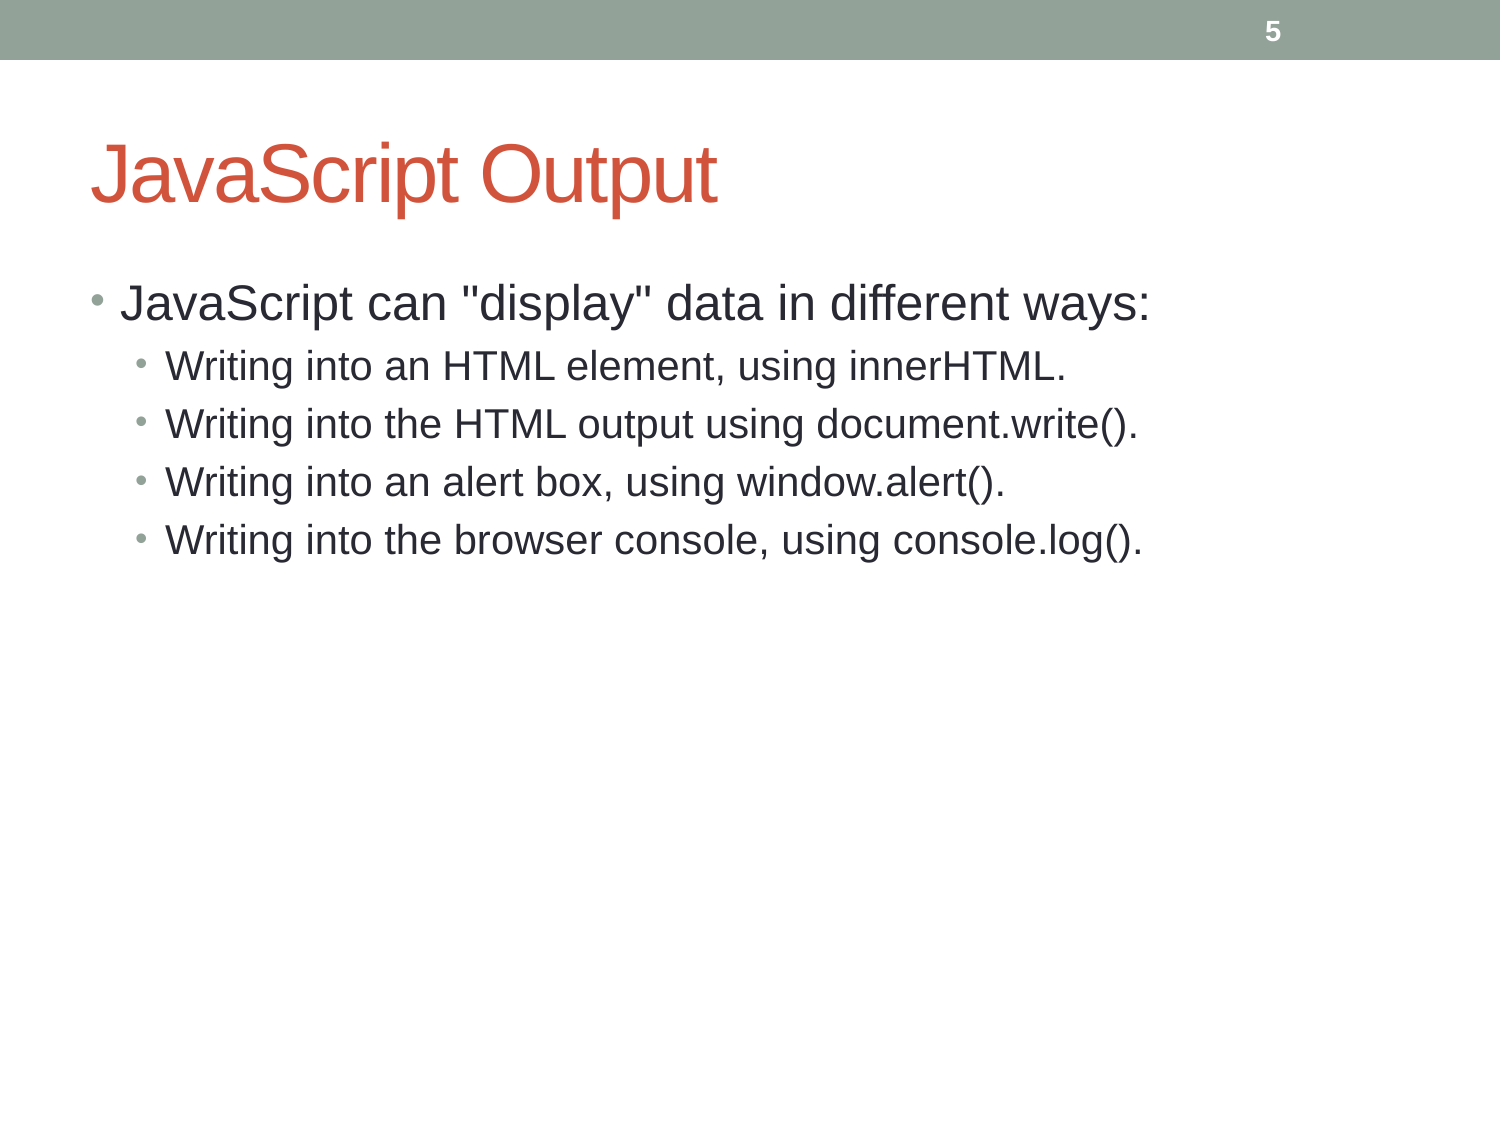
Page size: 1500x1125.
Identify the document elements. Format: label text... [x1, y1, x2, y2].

slide_number 5 [1250, 3, 1425, 57]
title JavaScript Output [75, 87, 1425, 250]
list JavaScript can "display" data in different ways: Writing into an HTML element, using innerHTML. Writing into the HTML output using document.write(). Writing into an alert box, using window.alert(). Writing into the browser console, using console.log(). [75, 262, 1425, 1063]
